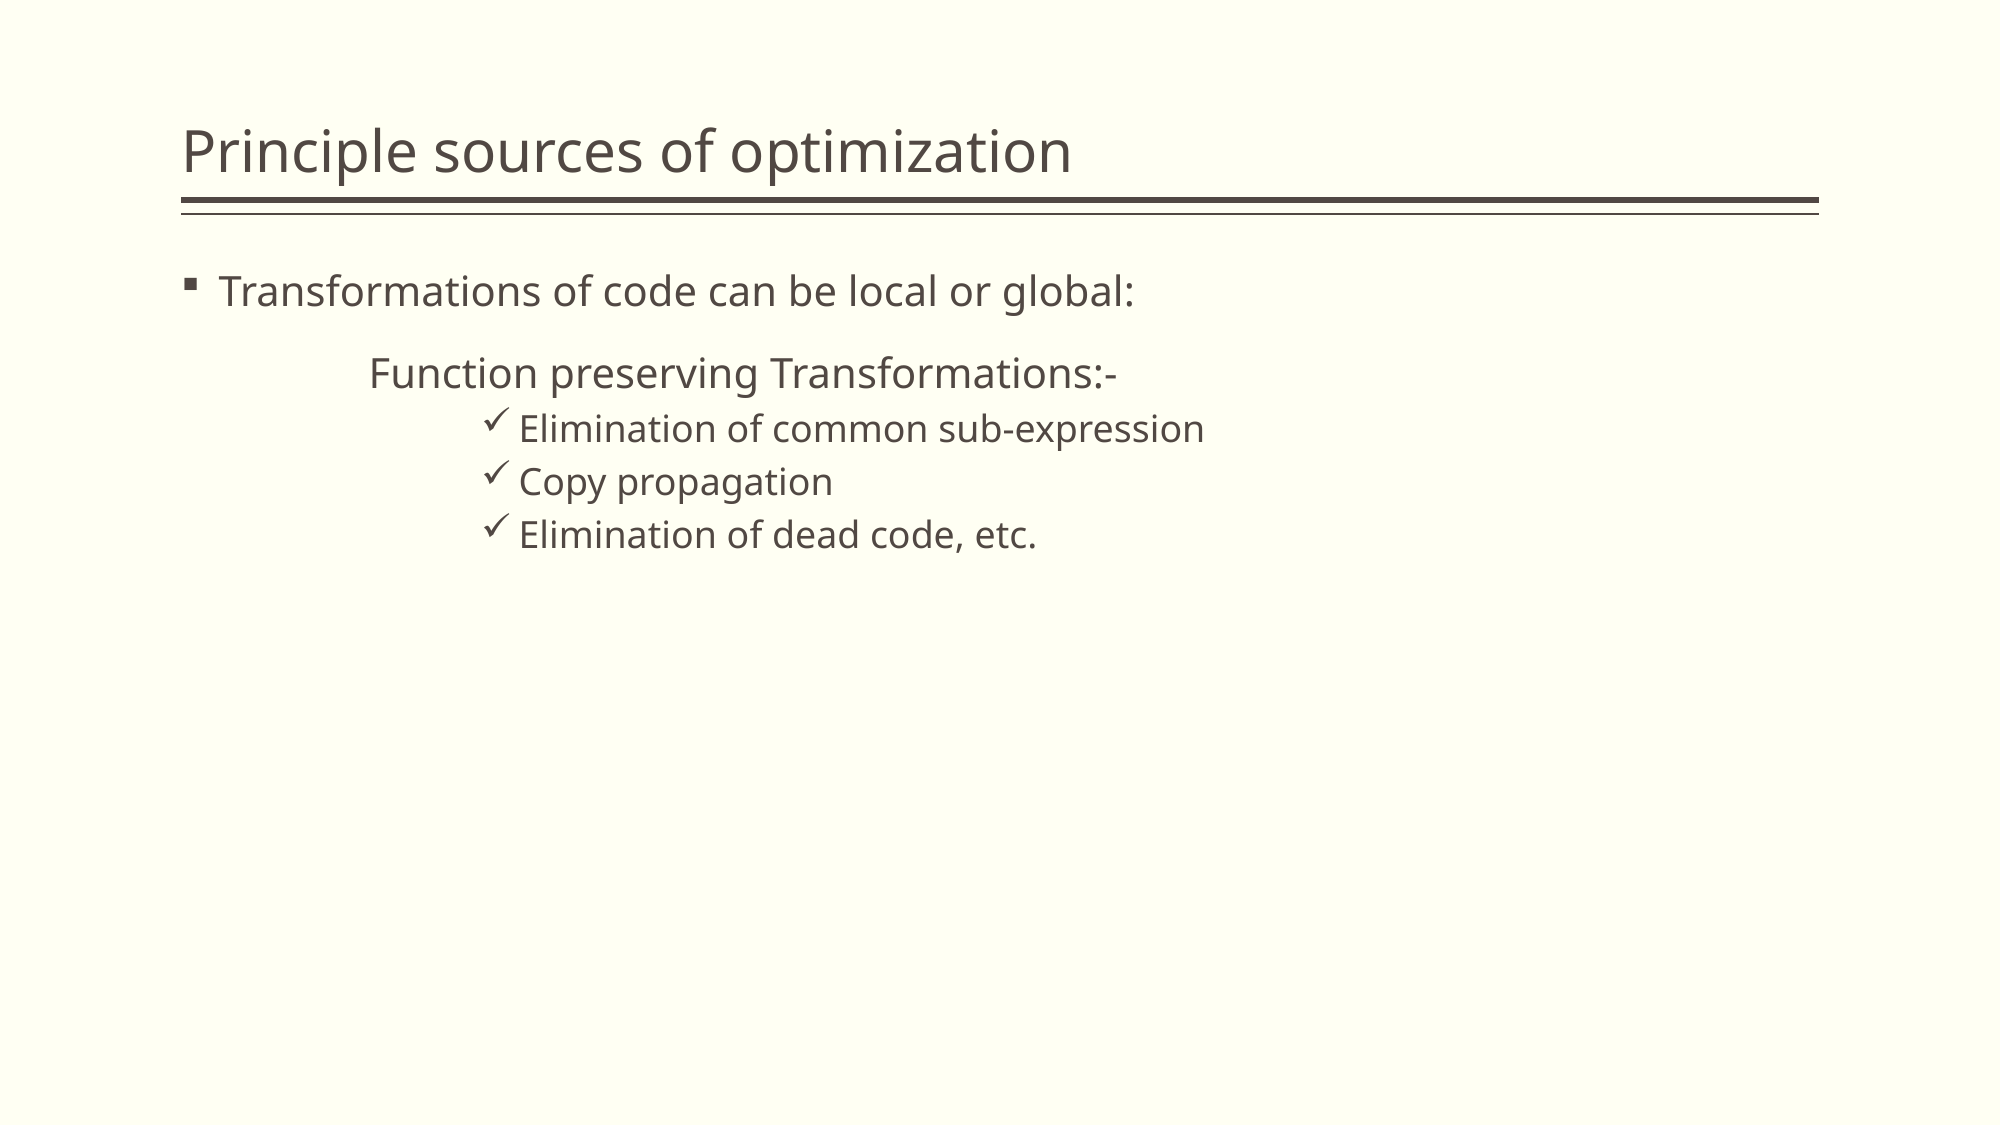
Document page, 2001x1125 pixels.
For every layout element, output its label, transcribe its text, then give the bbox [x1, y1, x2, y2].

list Transformations of code can be local or global: Function preserving Transformations:- Elimination of common sub-expression Copy propagation Elimination of dead code, etc. [181, 262, 1819, 1013]
title Principle sources of optimization [181, 12, 1819, 193]
